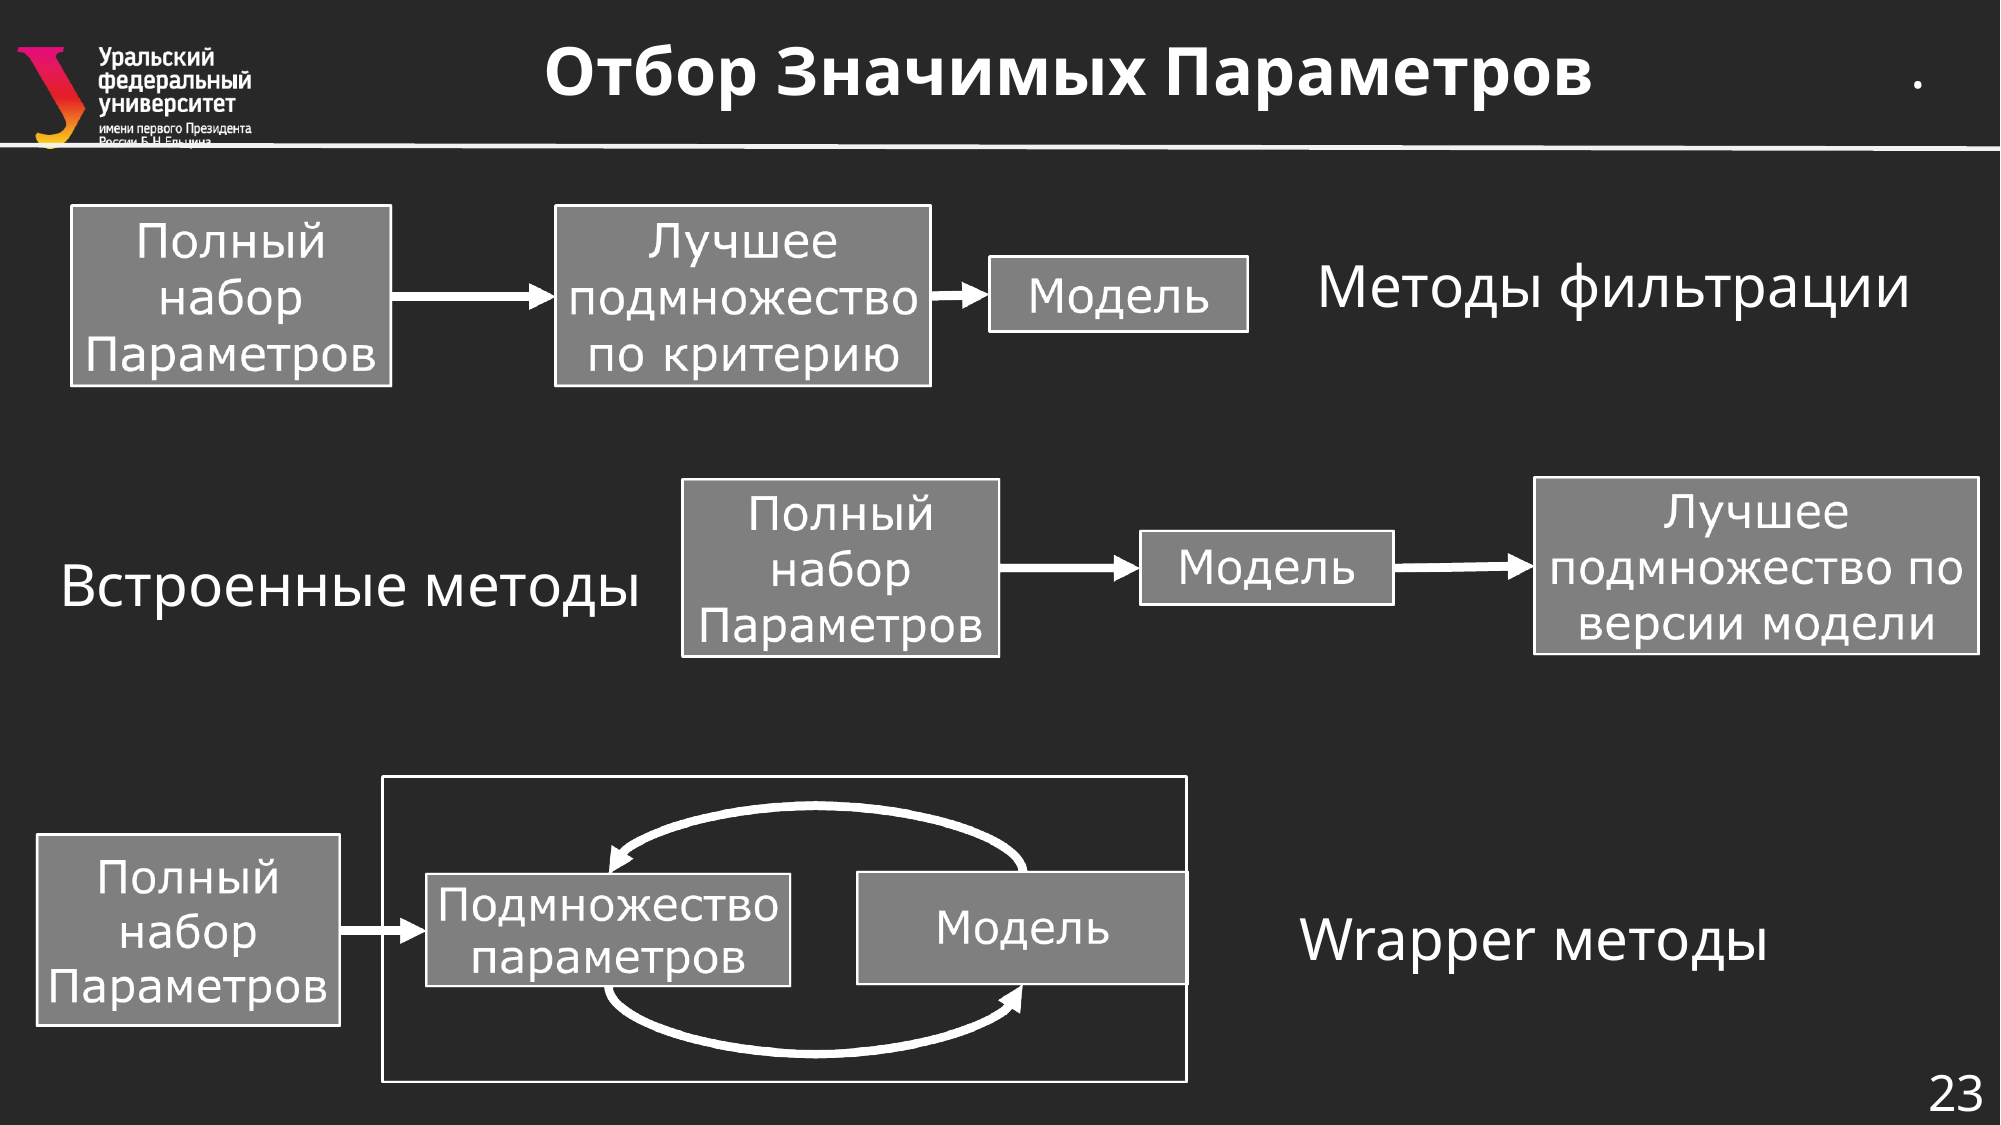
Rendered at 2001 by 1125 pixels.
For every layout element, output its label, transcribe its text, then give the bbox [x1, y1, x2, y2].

slide_number 23 [1842, 1062, 2000, 1125]
text_box Методы фильтрации [1283, 215, 1945, 354]
text_box Wrapper методы [1200, 846, 1869, 1029]
text_box . [1895, 22, 1948, 108]
picture [0, 0, 291, 144]
picture [669, 467, 2000, 679]
text_box Встроенные методы [7, 482, 665, 684]
picture [19, 774, 1190, 1083]
picture [0, 149, 1250, 410]
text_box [0, 144, 2000, 149]
footer Отбор Значимых Параметров [444, 28, 1694, 109]
